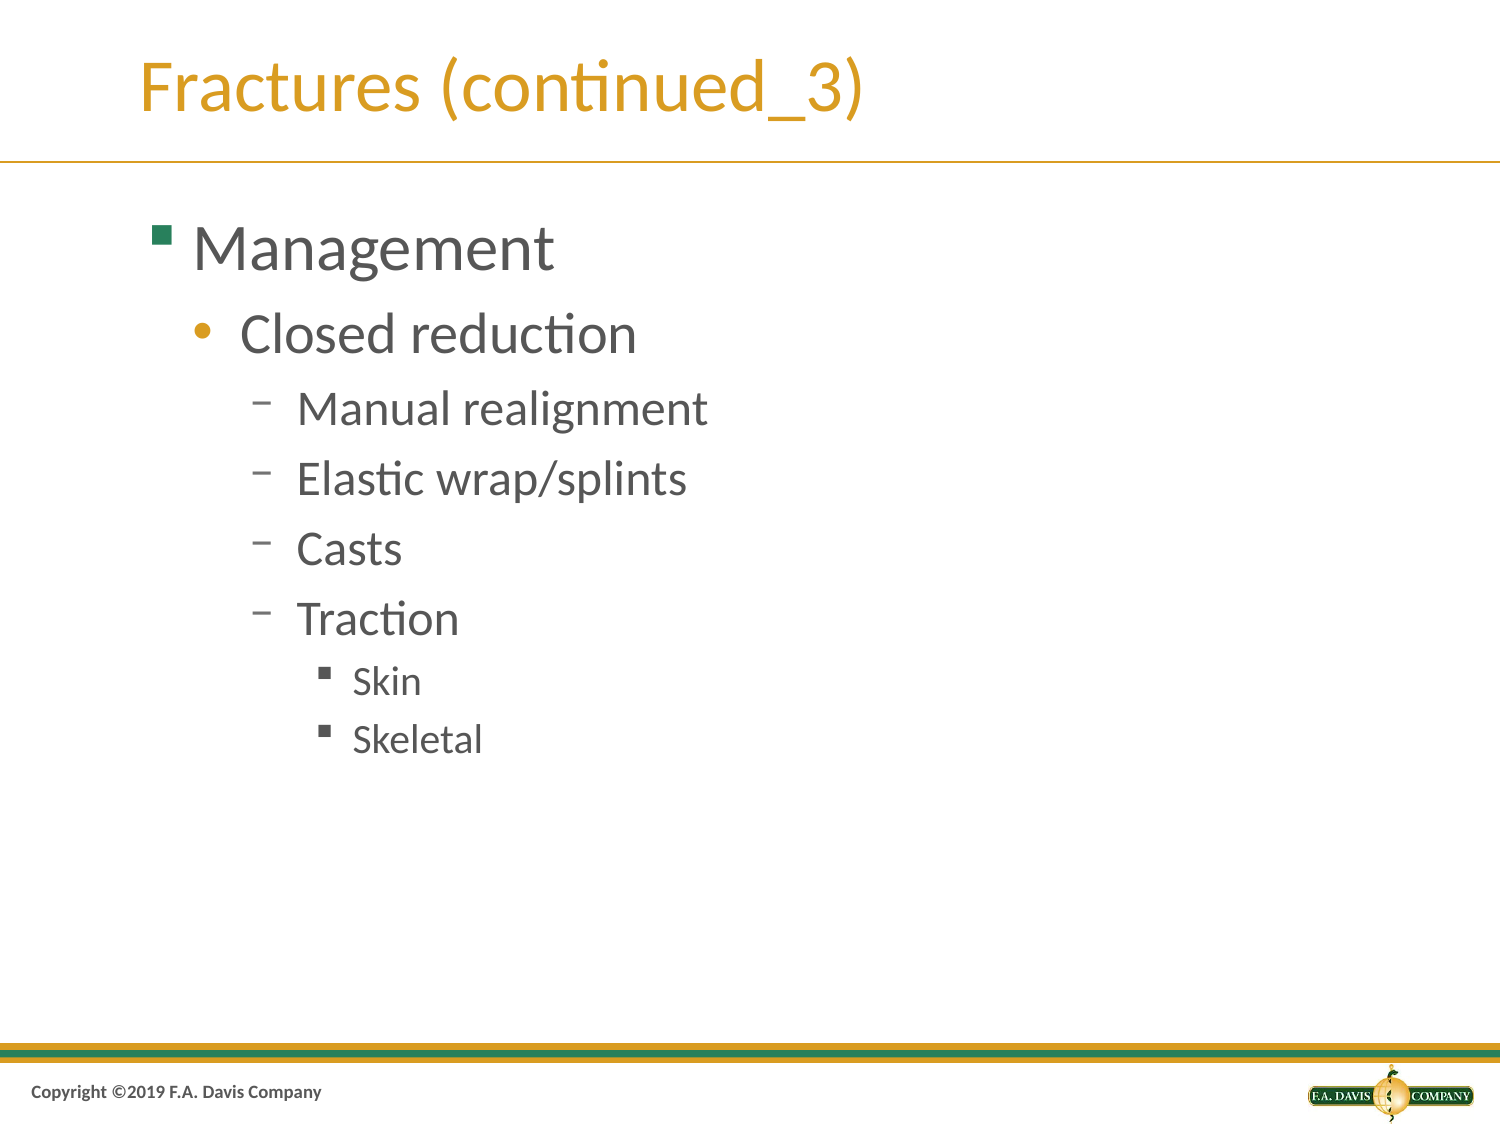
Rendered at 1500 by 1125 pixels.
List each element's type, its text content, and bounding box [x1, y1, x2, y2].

picture [1308, 1064, 1474, 1124]
title Fractures (continued_3) [124, 38, 1475, 136]
picture [0, 1043, 1500, 1050]
list Management Closed reduction Manual realignment Elastic wrap/splints Casts Traction Skin Skeletal [75, 196, 1425, 864]
picture [0, 1058, 1500, 1063]
